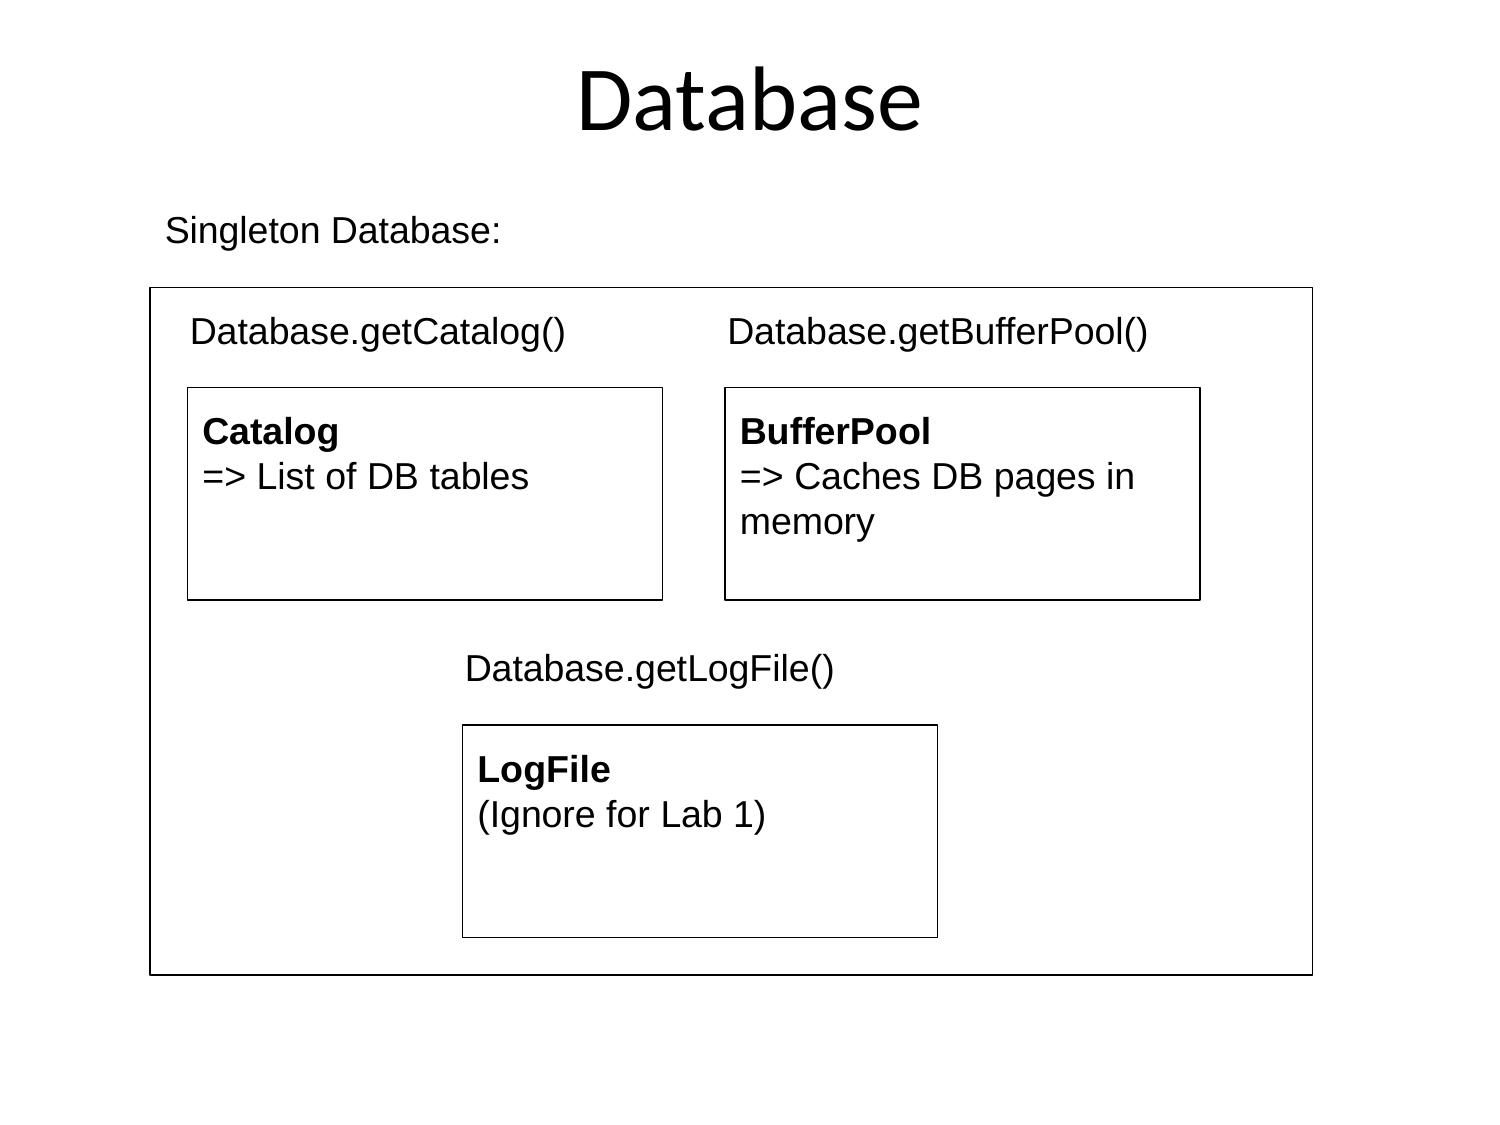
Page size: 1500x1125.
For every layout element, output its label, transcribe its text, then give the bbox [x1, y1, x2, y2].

text_box [462, 724, 938, 938]
text_box Singleton Database: [150, 199, 700, 259]
text_box [187, 387, 663, 600]
title Database [112, 24, 1388, 175]
text_box LogFile (Ignore for Lab 1) [462, 737, 900, 843]
text_box Database.getCatalog() [174, 299, 712, 360]
text_box [150, 287, 1313, 975]
text_box Database.getBufferPool() [712, 299, 1313, 360]
text_box BufferPool => Caches DB pages in memory [724, 399, 1163, 550]
text_box Database.getLogFile() [450, 636, 1013, 697]
text_box Catalog => List of DB tables [187, 399, 625, 505]
text_box [725, 387, 1200, 600]
